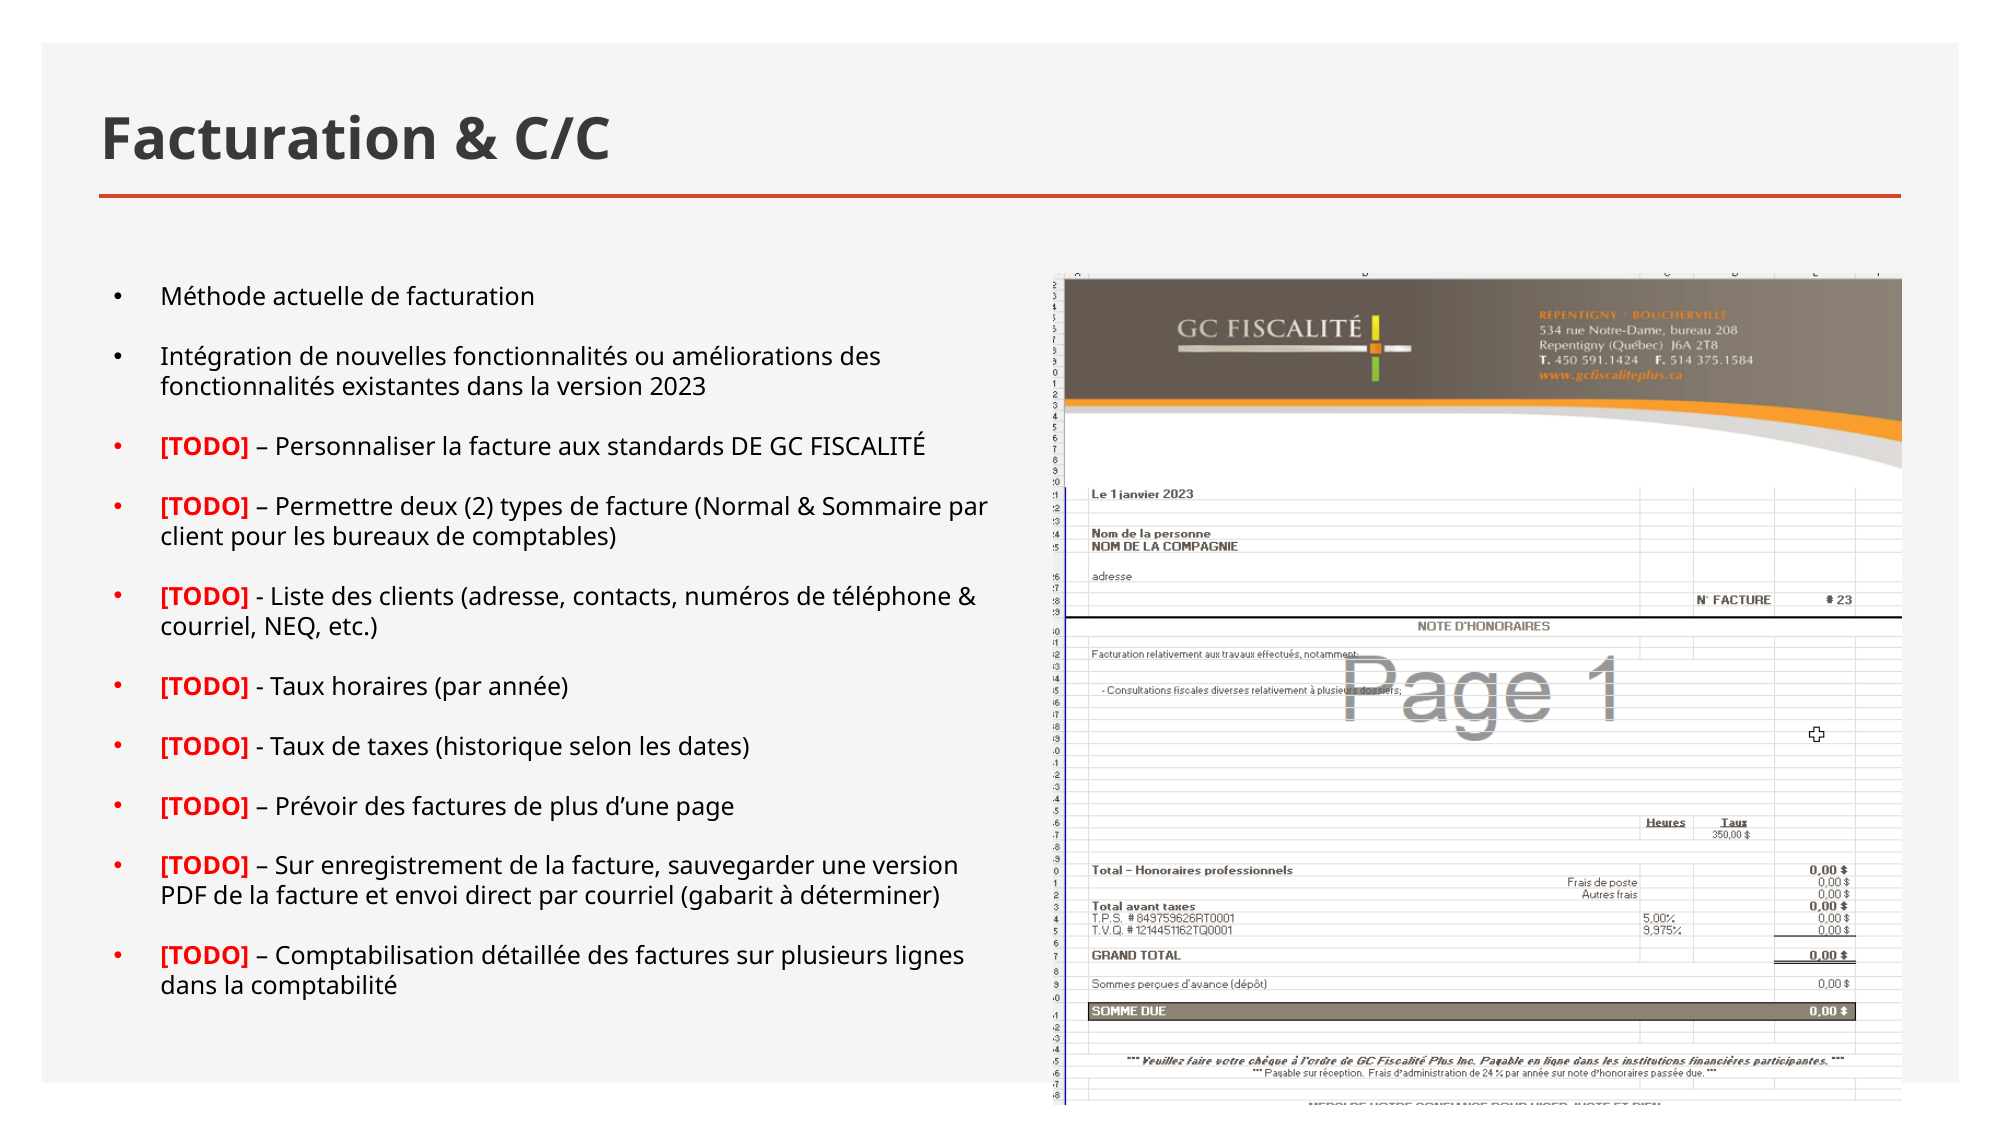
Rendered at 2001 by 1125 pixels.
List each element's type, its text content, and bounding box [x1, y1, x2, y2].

picture [1053, 273, 1902, 1105]
text_box Méthode actuelle de facturation Intégration de nouvelles fonctionnalités ou améliorations des fonctionnalités existantes dans la version 2023 [TODO] – Personnaliser la facture aux standards DE GC FISCALITÉ [TODO] – Permettre deux (2) types de facture (Normal & Sommaire par client pour les bureaux de comptables) [TODO] - Liste des clients (adresse, contacts, numéros de téléphone & courriel, NEQ, etc.) [TODO] - Taux horaires (par année) [TODO] - Taux de taxes (historique selon les dates) [TODO] – Prévoir des factures de plus d’une page [TODO] – Sur enregistrement de la facture, sauvegarder une version PDF de la facture et envoi direct par courriel (gabarit à déterminer) [TODO] – Comptabilisation détaillée des factures sur plusieurs lignes dans la comptabilité [98, 273, 1024, 1037]
title Facturation & C/C [85, 73, 1214, 179]
